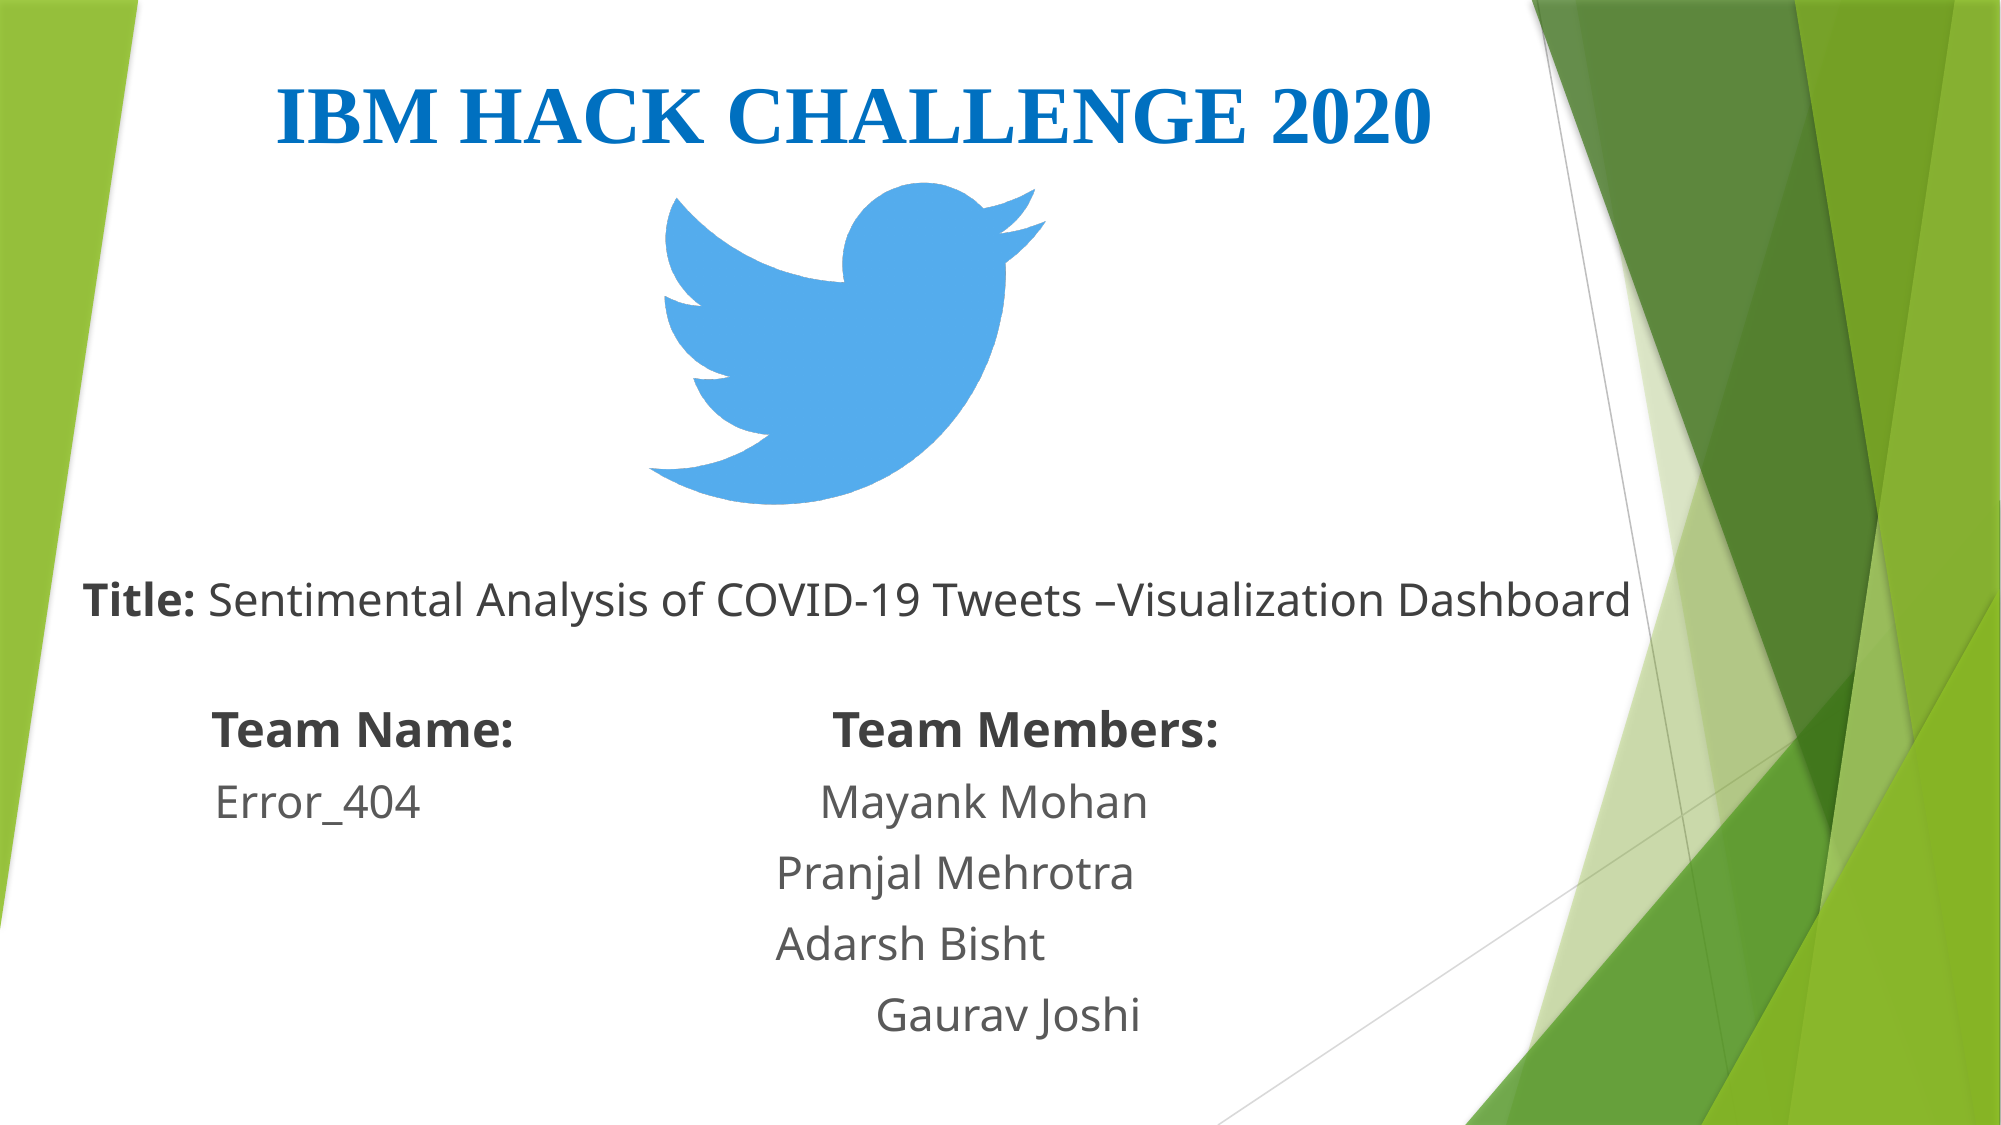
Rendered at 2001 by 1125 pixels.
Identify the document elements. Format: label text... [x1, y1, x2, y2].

subtitle Title: Sentimental Analysis of COVID-19 Tweets –Visualization Dashboard Team Name: Team Members: Error_404 Mayank Mohan Pranjal Mehrotra Adarsh Bisht Gaurav Joshi [67, 563, 1715, 1124]
title IBM HACK CHALLENGE 2020 [1087, 53, 1536, 234]
picture [628, 53, 1086, 634]
title IBM HACK CHALLENGE 2020 [175, 53, 627, 234]
